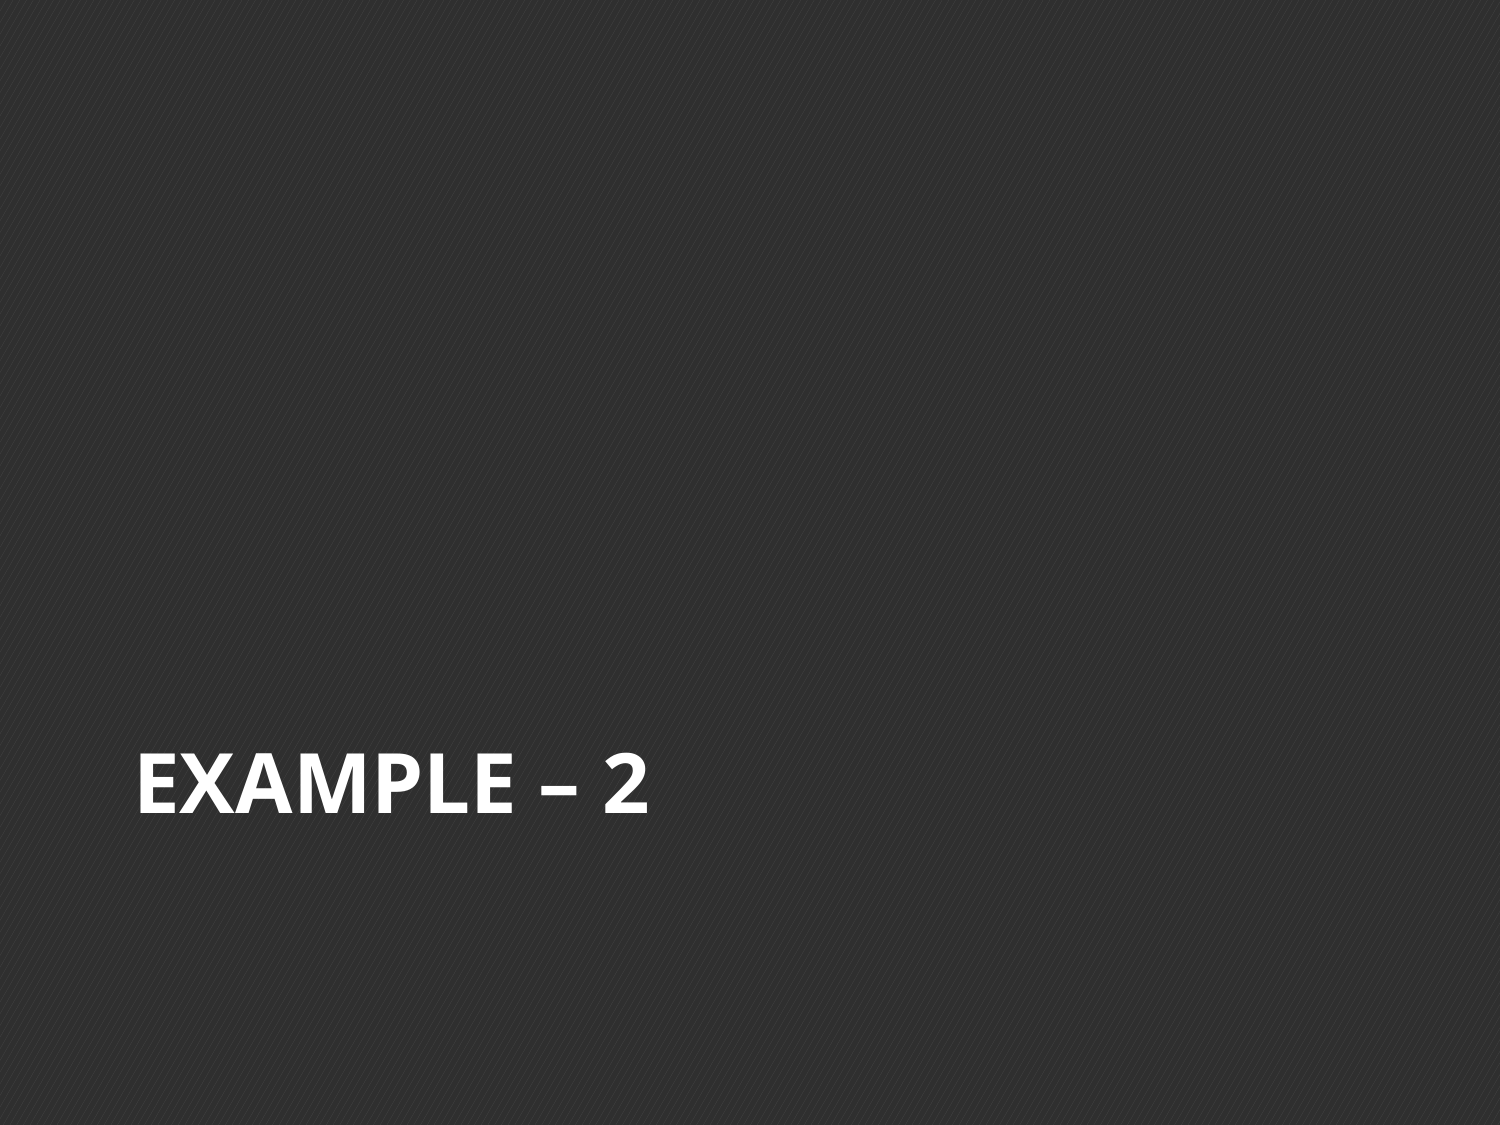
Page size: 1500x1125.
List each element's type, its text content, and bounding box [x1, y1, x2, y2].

title Example – 2 [118, 722, 1394, 947]
